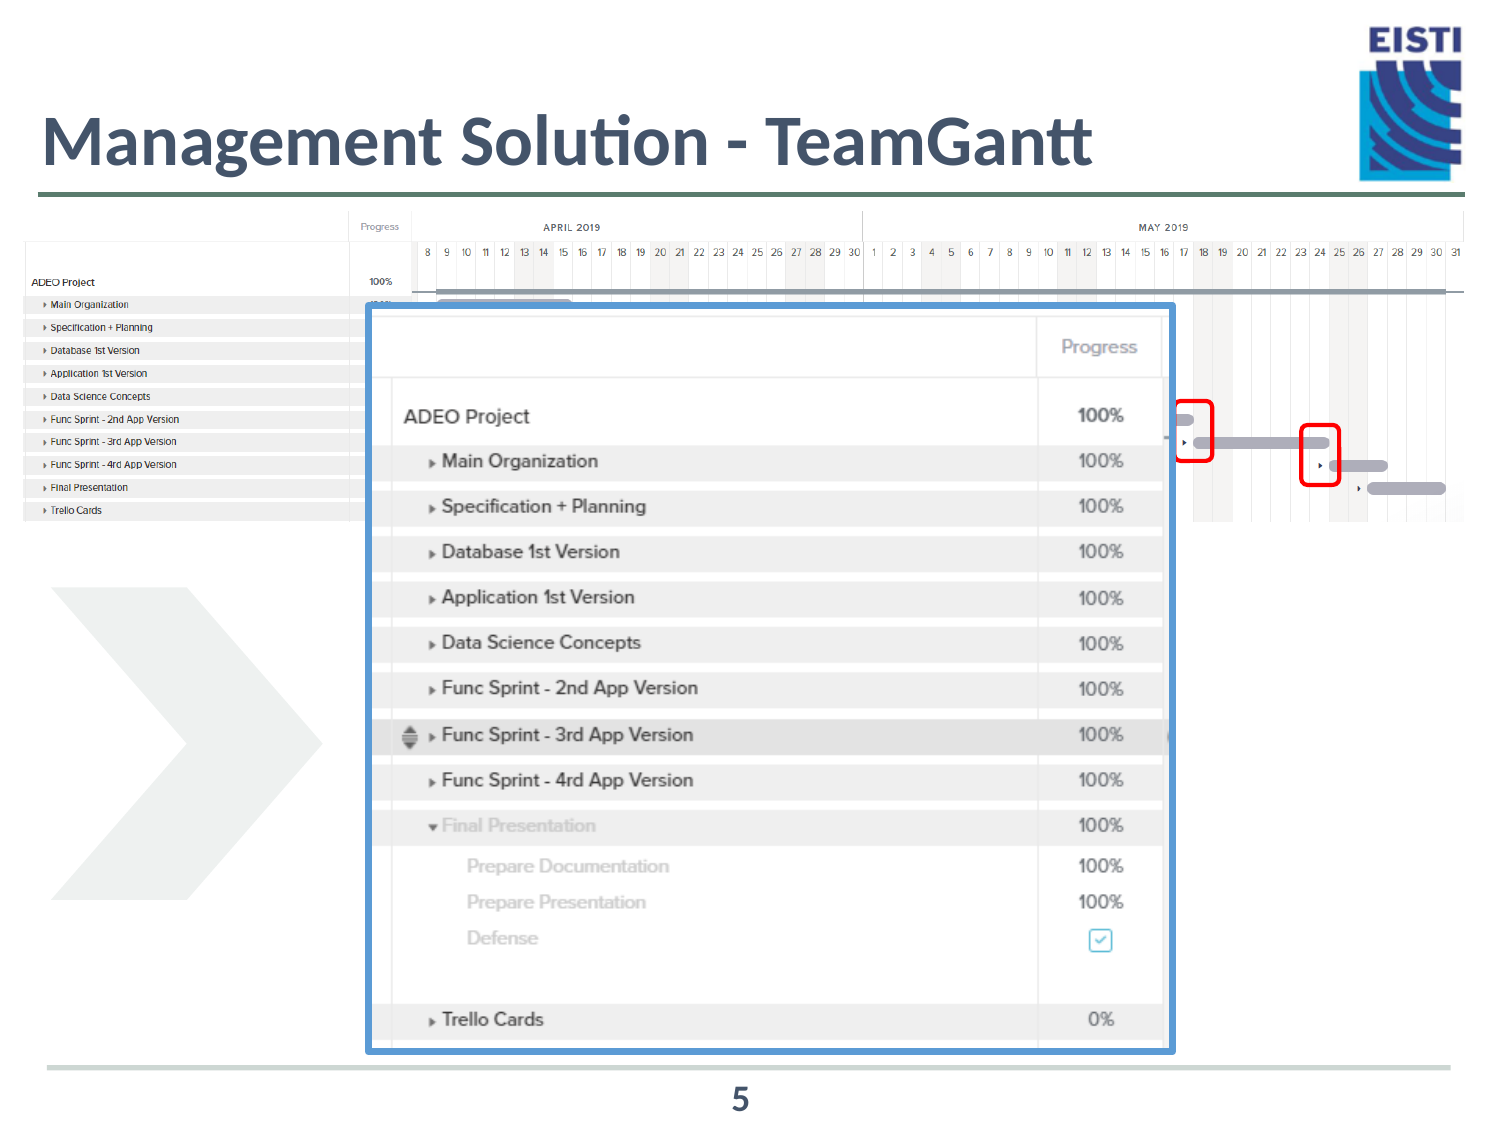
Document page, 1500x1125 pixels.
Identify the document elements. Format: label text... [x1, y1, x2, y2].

picture [371, 308, 1169, 1049]
title Management Solution - TeamGantt [26, 72, 1321, 211]
picture [1347, 17, 1466, 183]
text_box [23, 211, 1464, 522]
